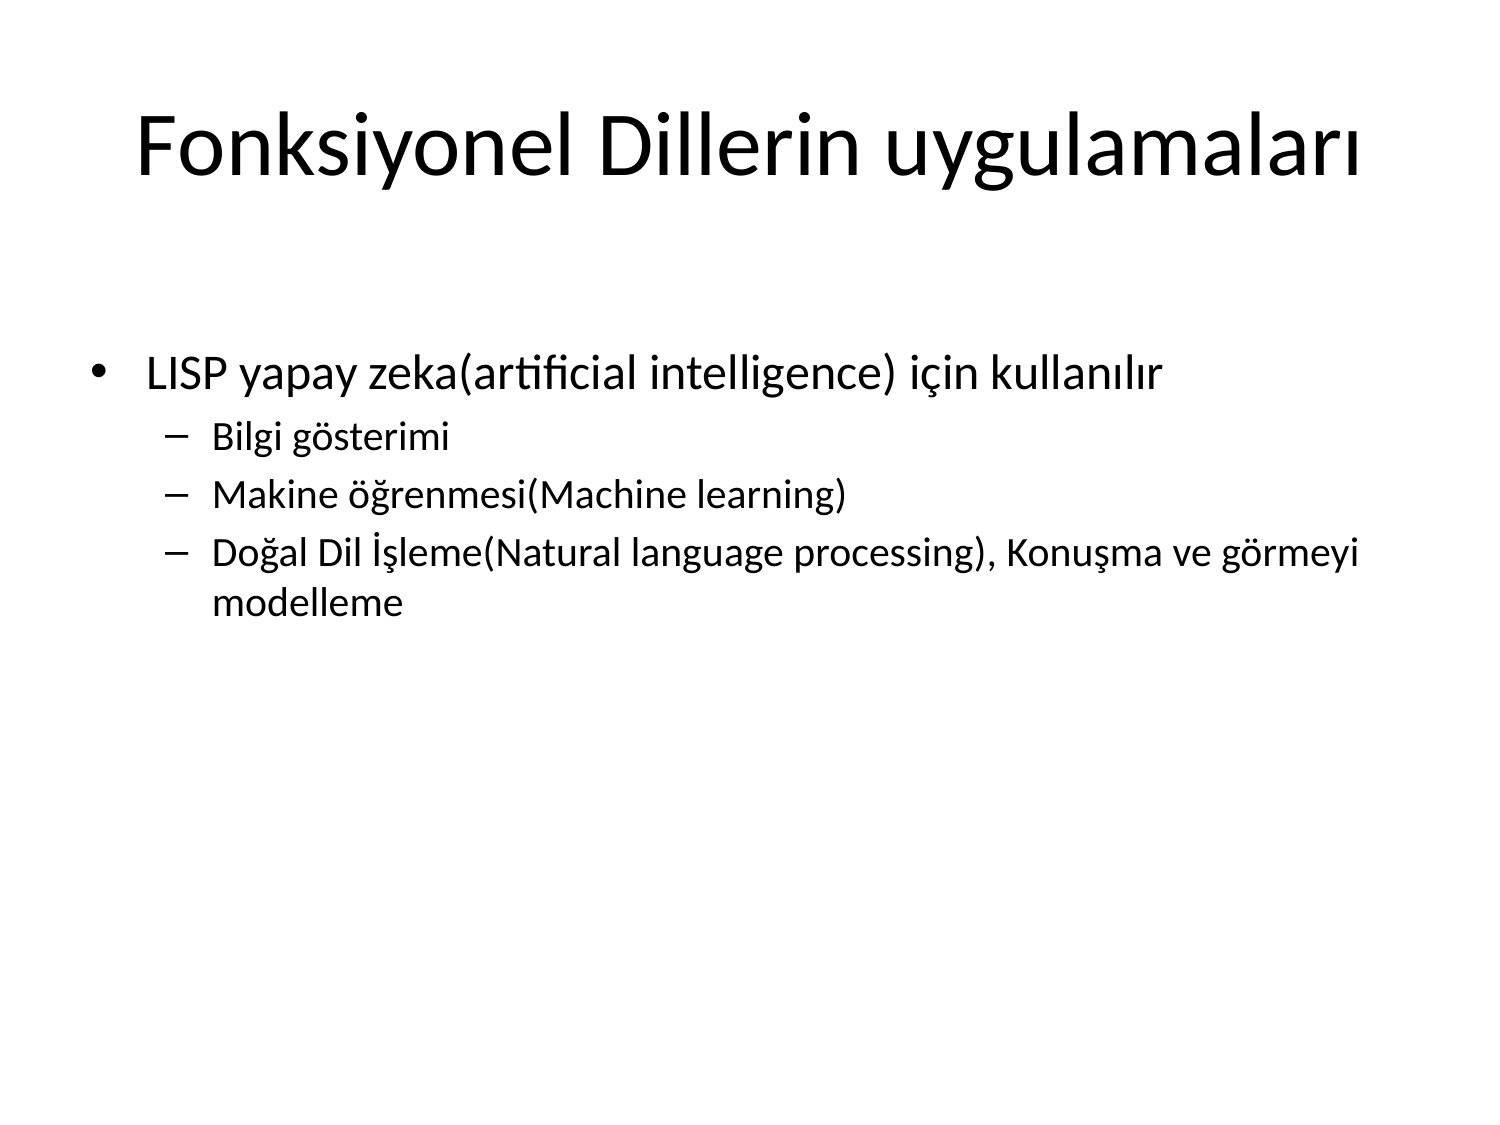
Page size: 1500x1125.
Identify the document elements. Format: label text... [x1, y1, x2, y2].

list LISP yapay zeka(artificial intelligence) için kullanılır Bilgi gösterimi Makine öğrenmesi(Machine learning) Doğal Dil İşleme(Natural language processing), Konuşma ve görmeyi modelleme [75, 262, 1425, 1005]
title Fonksiyonel Dillerin uygulamaları [75, 45, 1425, 233]
